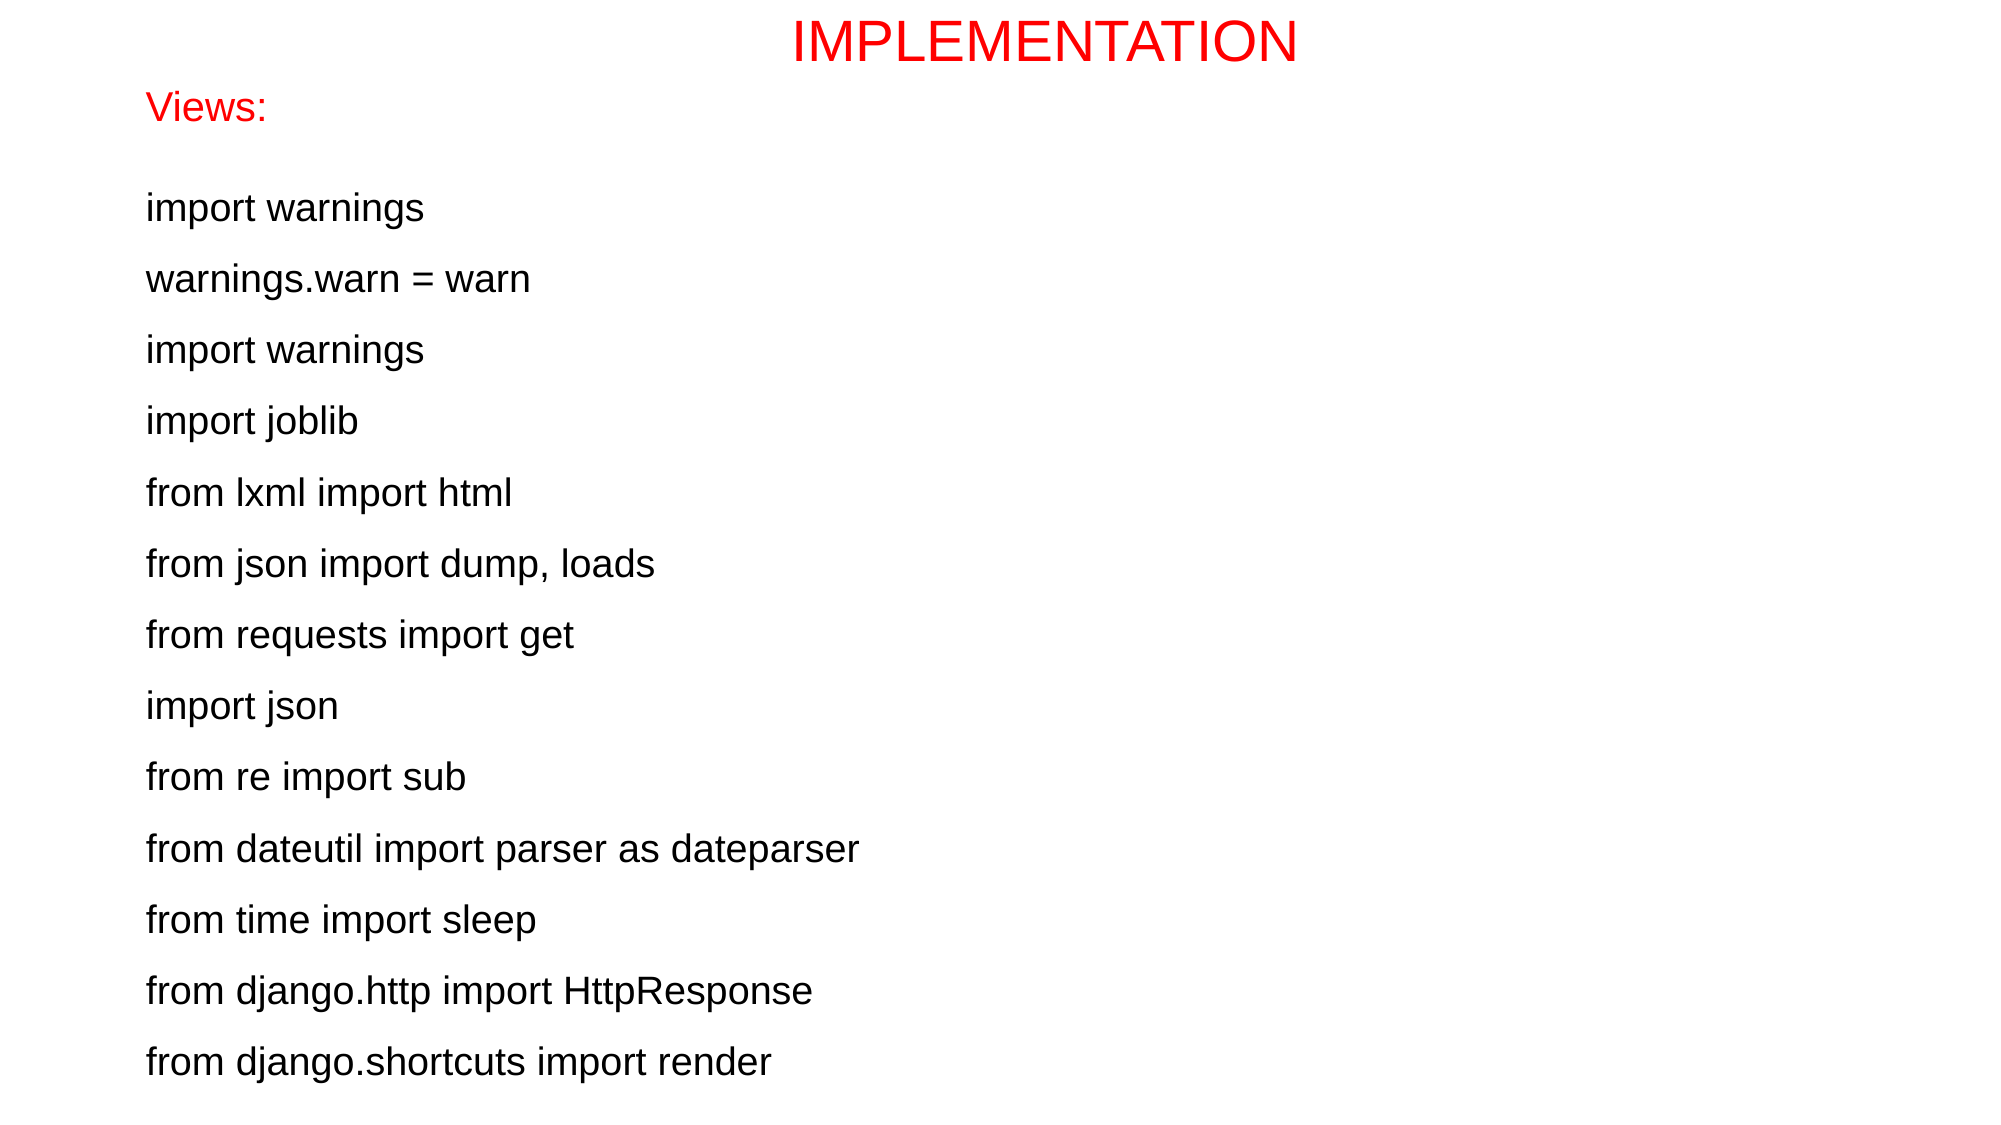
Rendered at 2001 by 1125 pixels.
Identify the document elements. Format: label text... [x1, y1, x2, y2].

text_box IMPLEMENTATION [775, 0, 1544, 81]
text_box import warnings warnings.warn = warn import warnings import joblib from lxml import html from json import dump, loads from requests import get import json from re import sub from dateutil import parser as dateparser from time import sleep from django.http import HttpResponse from django.shortcuts import render [130, 150, 1979, 1125]
text_box Views: [130, 21, 581, 137]
